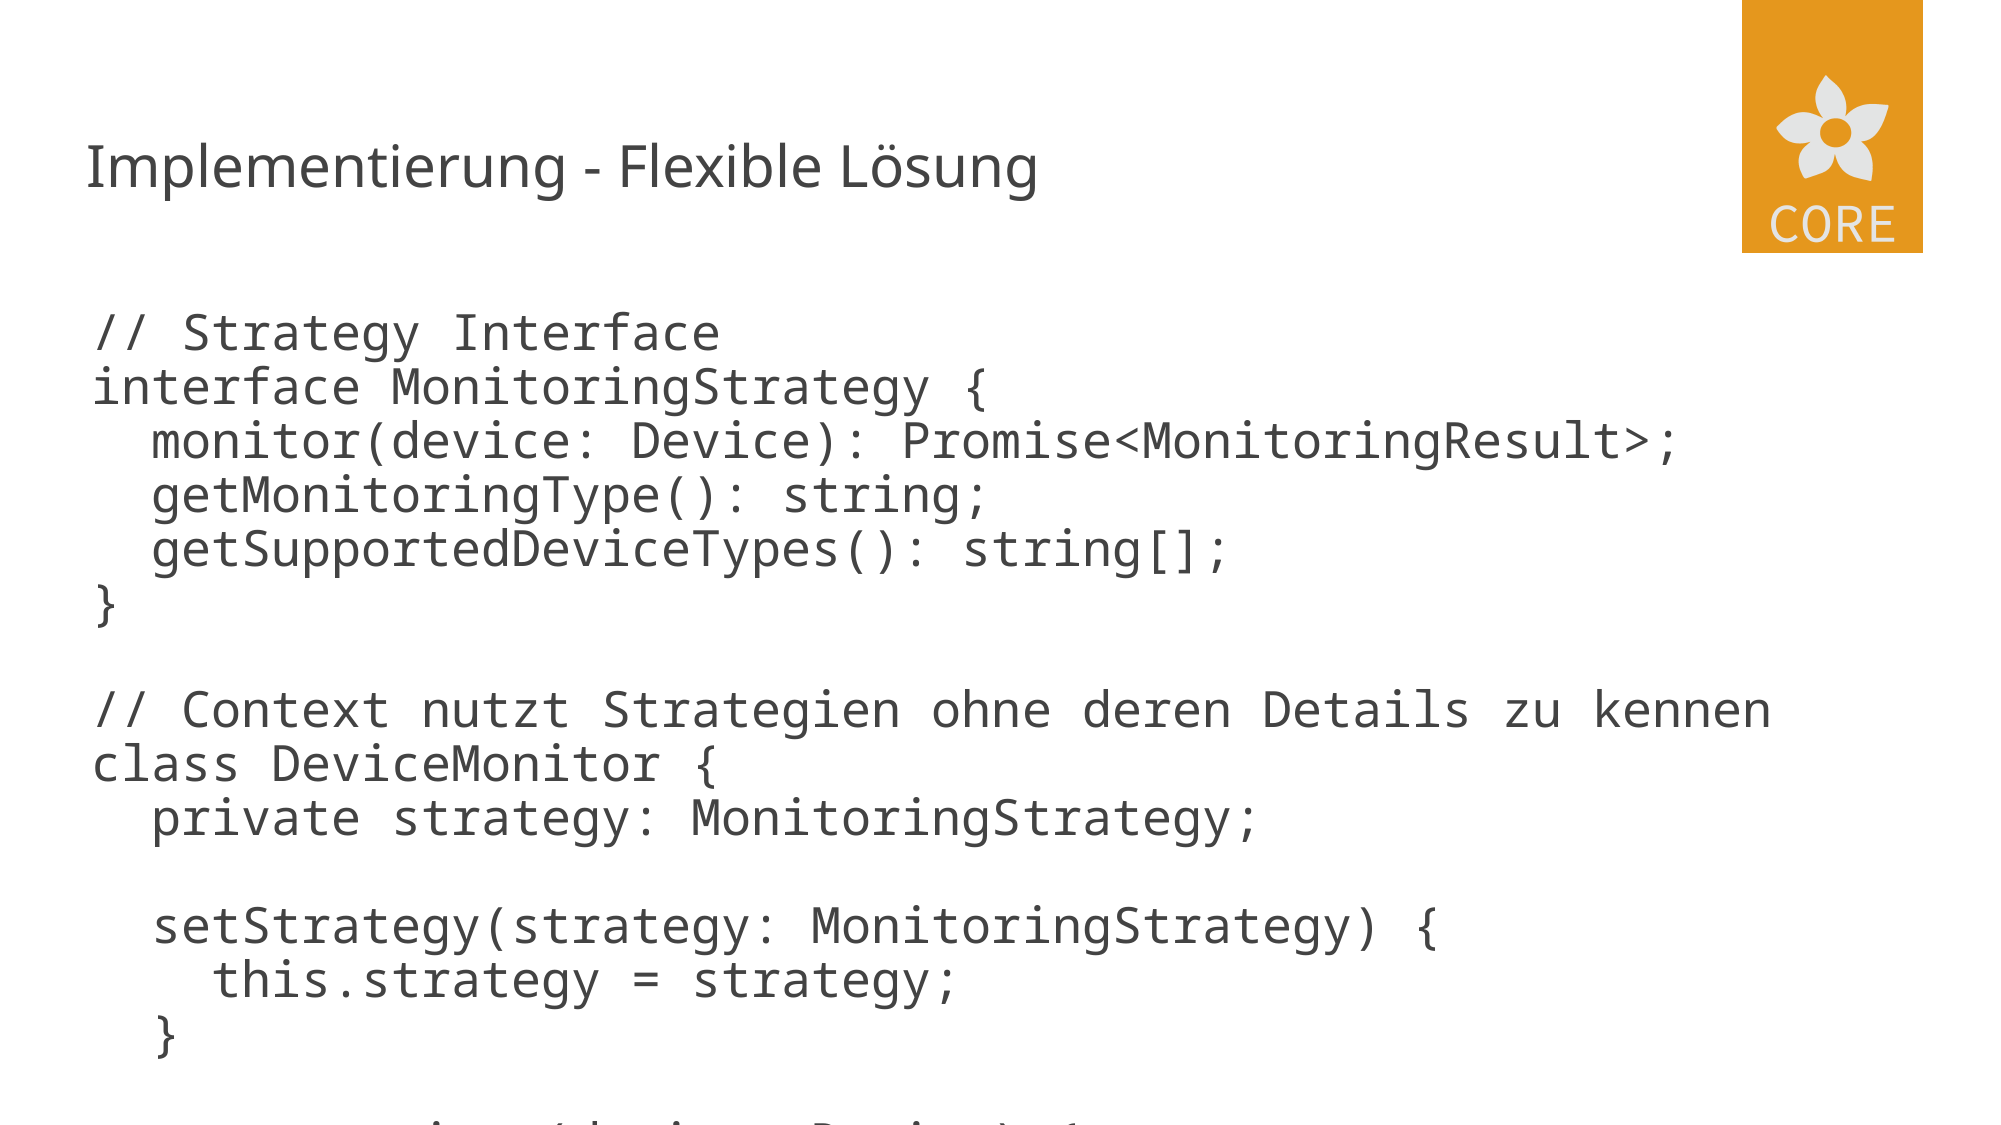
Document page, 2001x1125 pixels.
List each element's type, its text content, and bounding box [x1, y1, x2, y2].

list // Strategy Interface interface MonitoringStrategy { monitor(device: Device): Promise<MonitoringResult>; getMonitoringType(): string; getSupportedDeviceTypes(): string[]; } // Context nutzt Strategien ohne deren Details zu kennen class DeviceMonitor { private strategy: MonitoringStrategy; setStrategy(strategy: MonitoringStrategy) { this.strategy = strategy; } async monitor(device: Device) { return await this.strategy.monitor(device); } } [76, 299, 1919, 1066]
title Implementierung - Flexible Lösung [71, 59, 1732, 278]
picture [1742, 0, 1923, 253]
